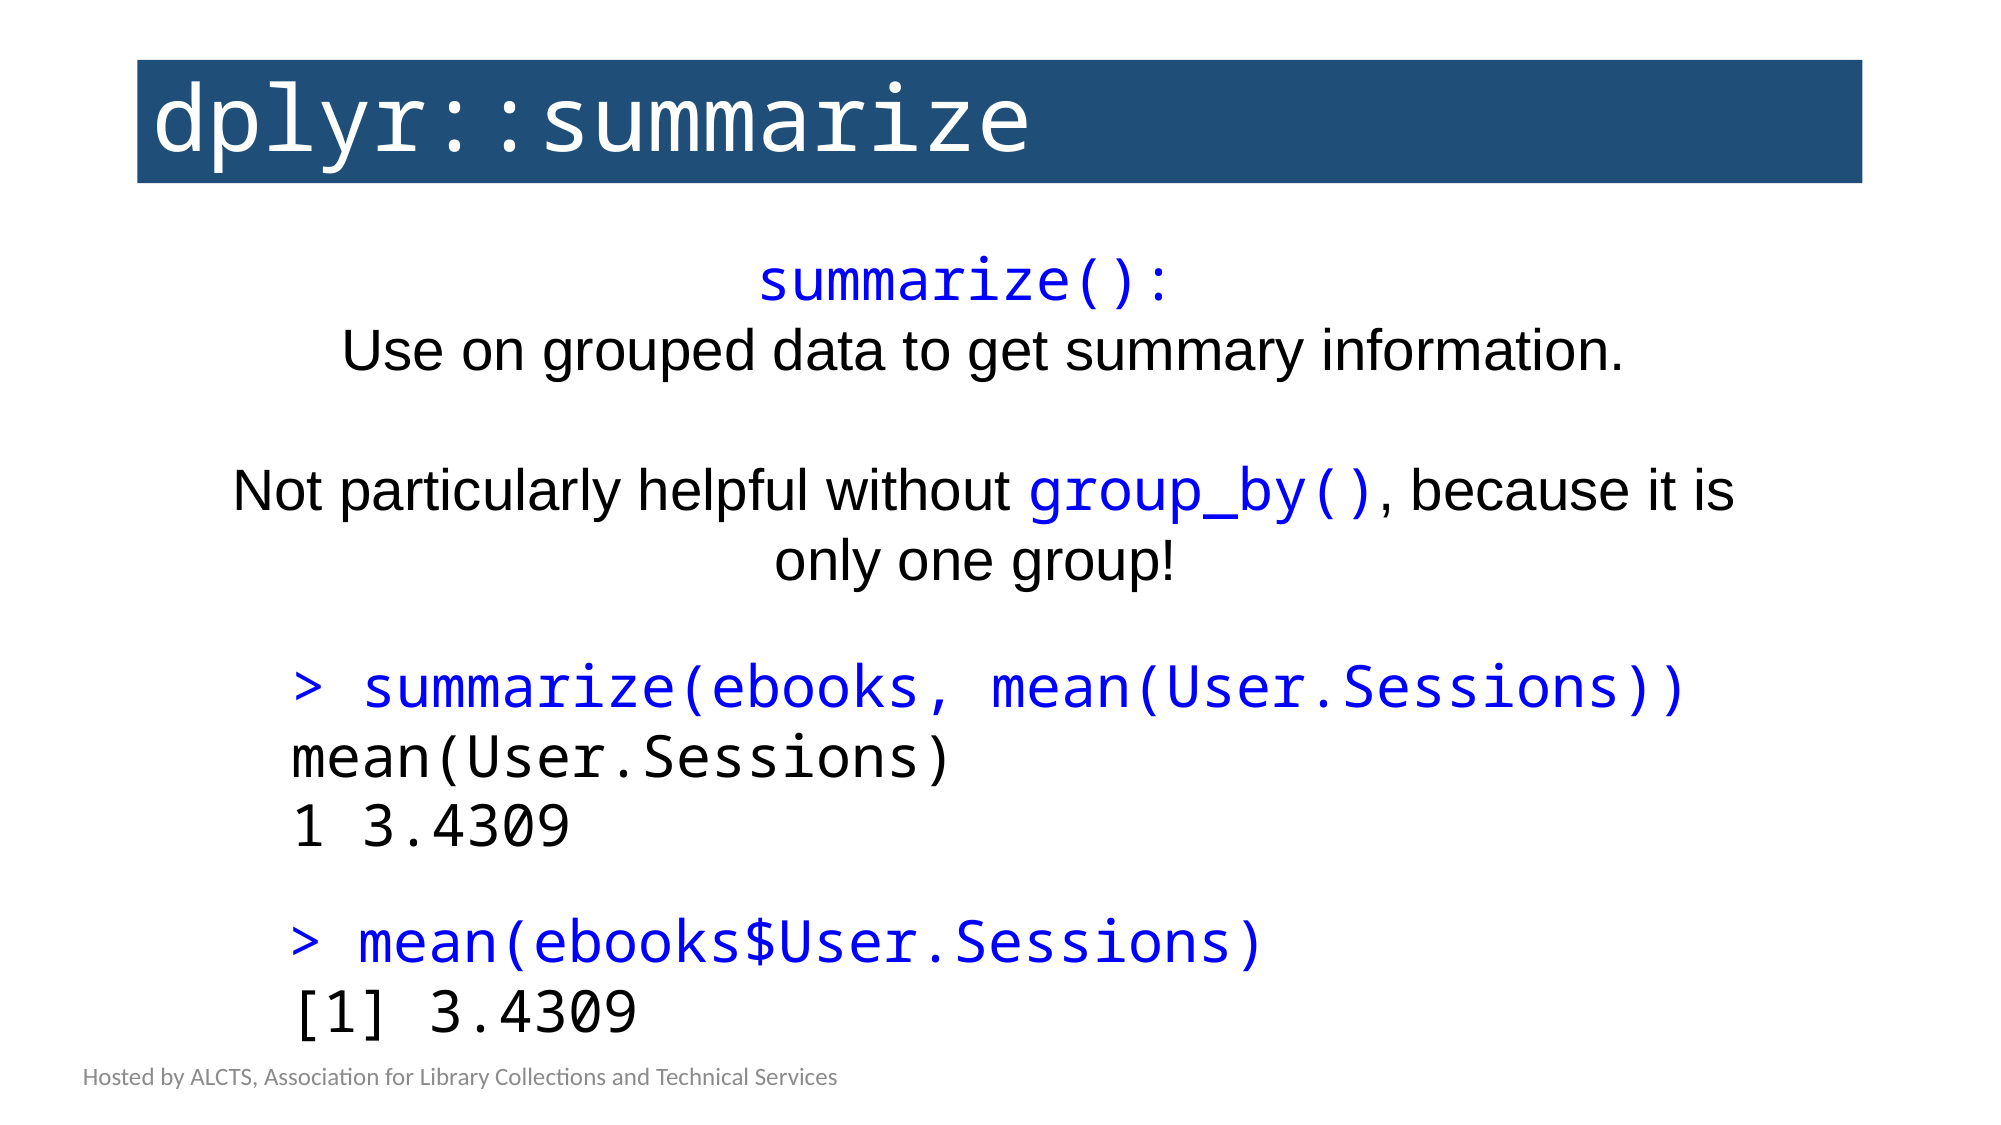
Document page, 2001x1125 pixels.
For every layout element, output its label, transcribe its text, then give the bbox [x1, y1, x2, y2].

text_box > summarize(ebooks, mean(User.Sessions)) mean(User.Sessions) 1 3.4309 [291, 648, 1727, 859]
footer Hosted by ALCTS, Association for Library Collections and Technical Services [44, 1045, 878, 1105]
text_box summarize(): Use on grouped data to get summary information. Not particularly helpful without group_by(), because it is only one group! [202, 235, 1766, 600]
text_box > mean(ebooks$User.Sessions) [1] 3.4309 [288, 904, 1304, 1045]
title dplyr::summarize [137, 59, 1863, 184]
